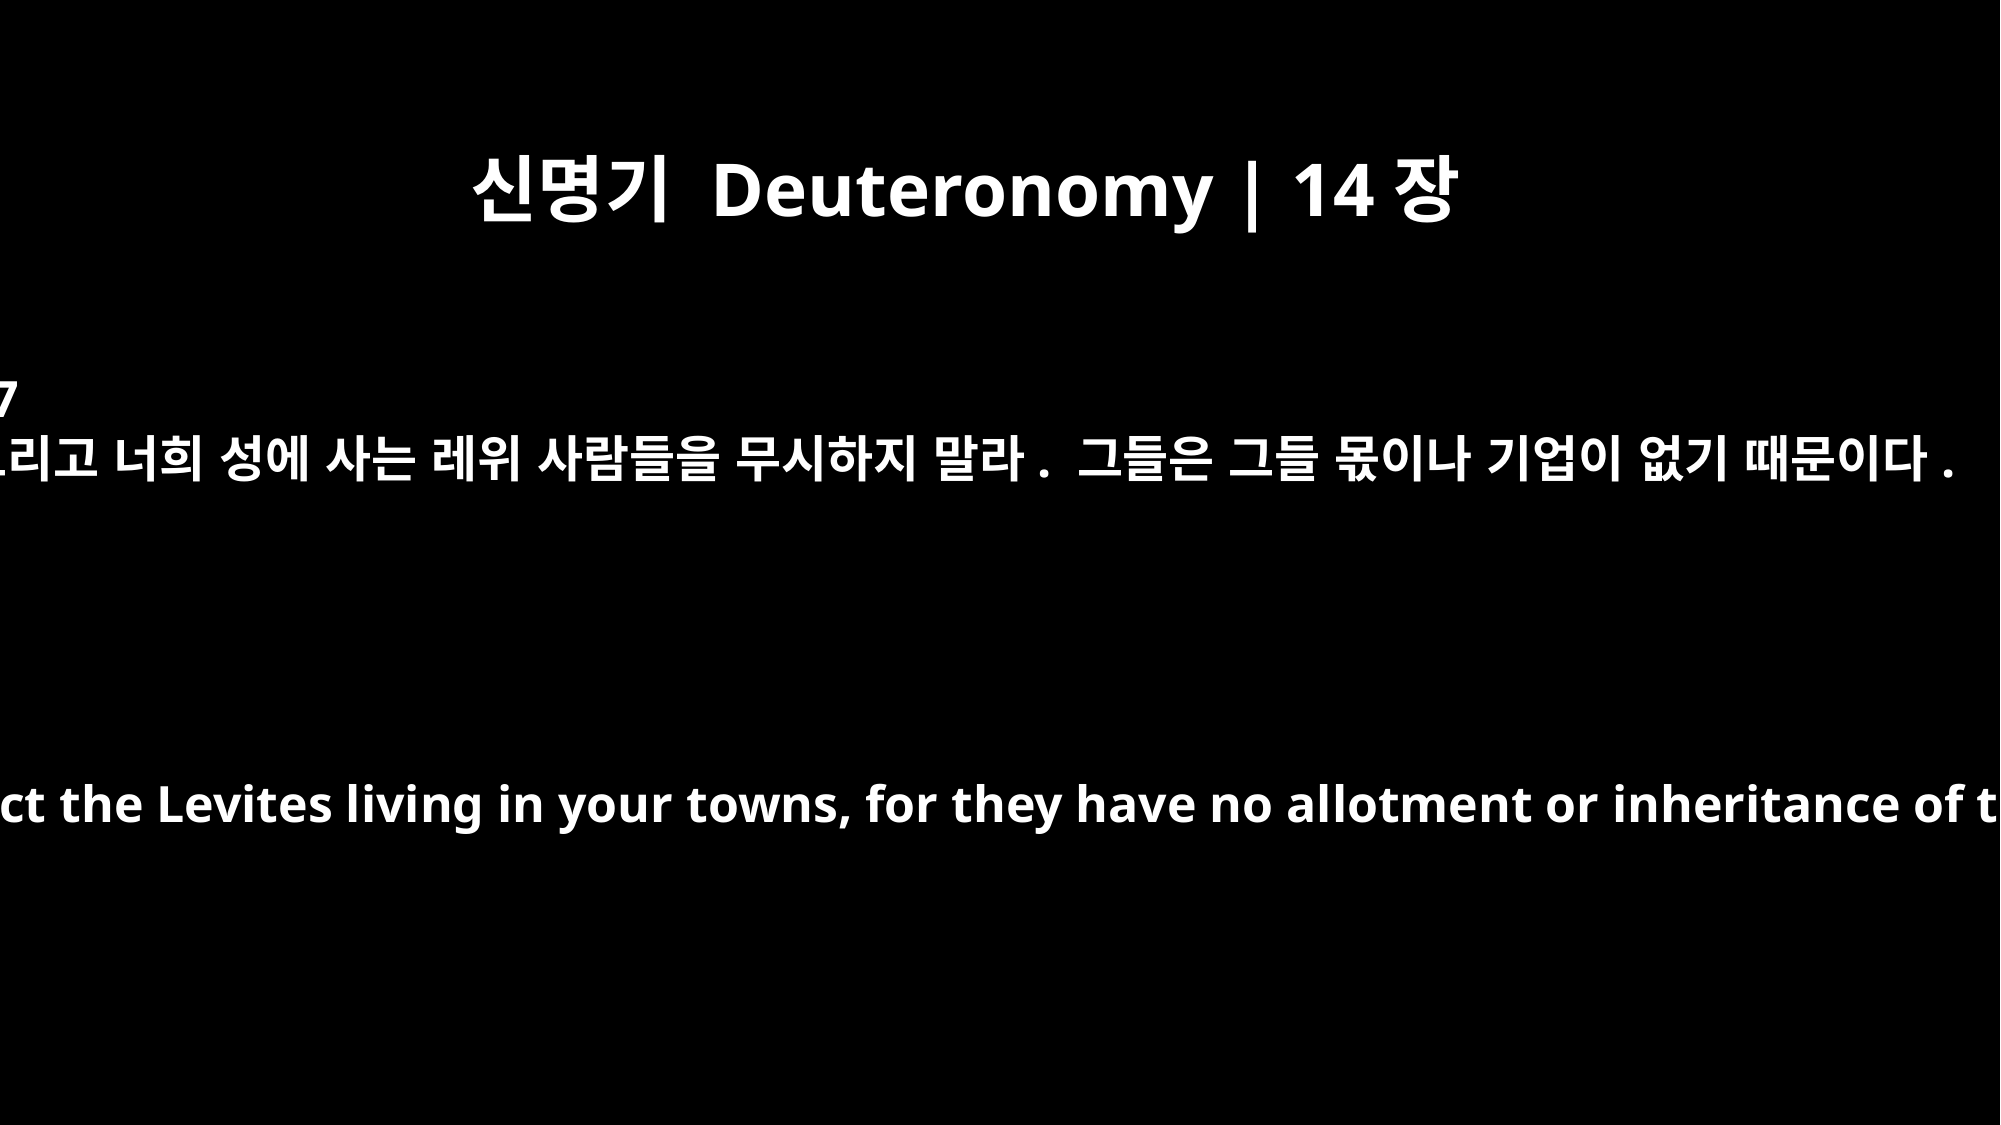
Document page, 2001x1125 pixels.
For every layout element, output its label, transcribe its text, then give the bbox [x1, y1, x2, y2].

text_box 신명기 Deuteronomy | 14장 [456, 136, 1476, 239]
text_box 27 그리고 너희 성에 사는 레위 사람들을 무시하지 말라. 그들은 그들 몫이나 기업이 없기 때문이다. [0, 359, 1970, 495]
text_box And do not neglect the Levites living in your towns, for they have no allotment or inheritance of their own. [0, 764, 2000, 840]
